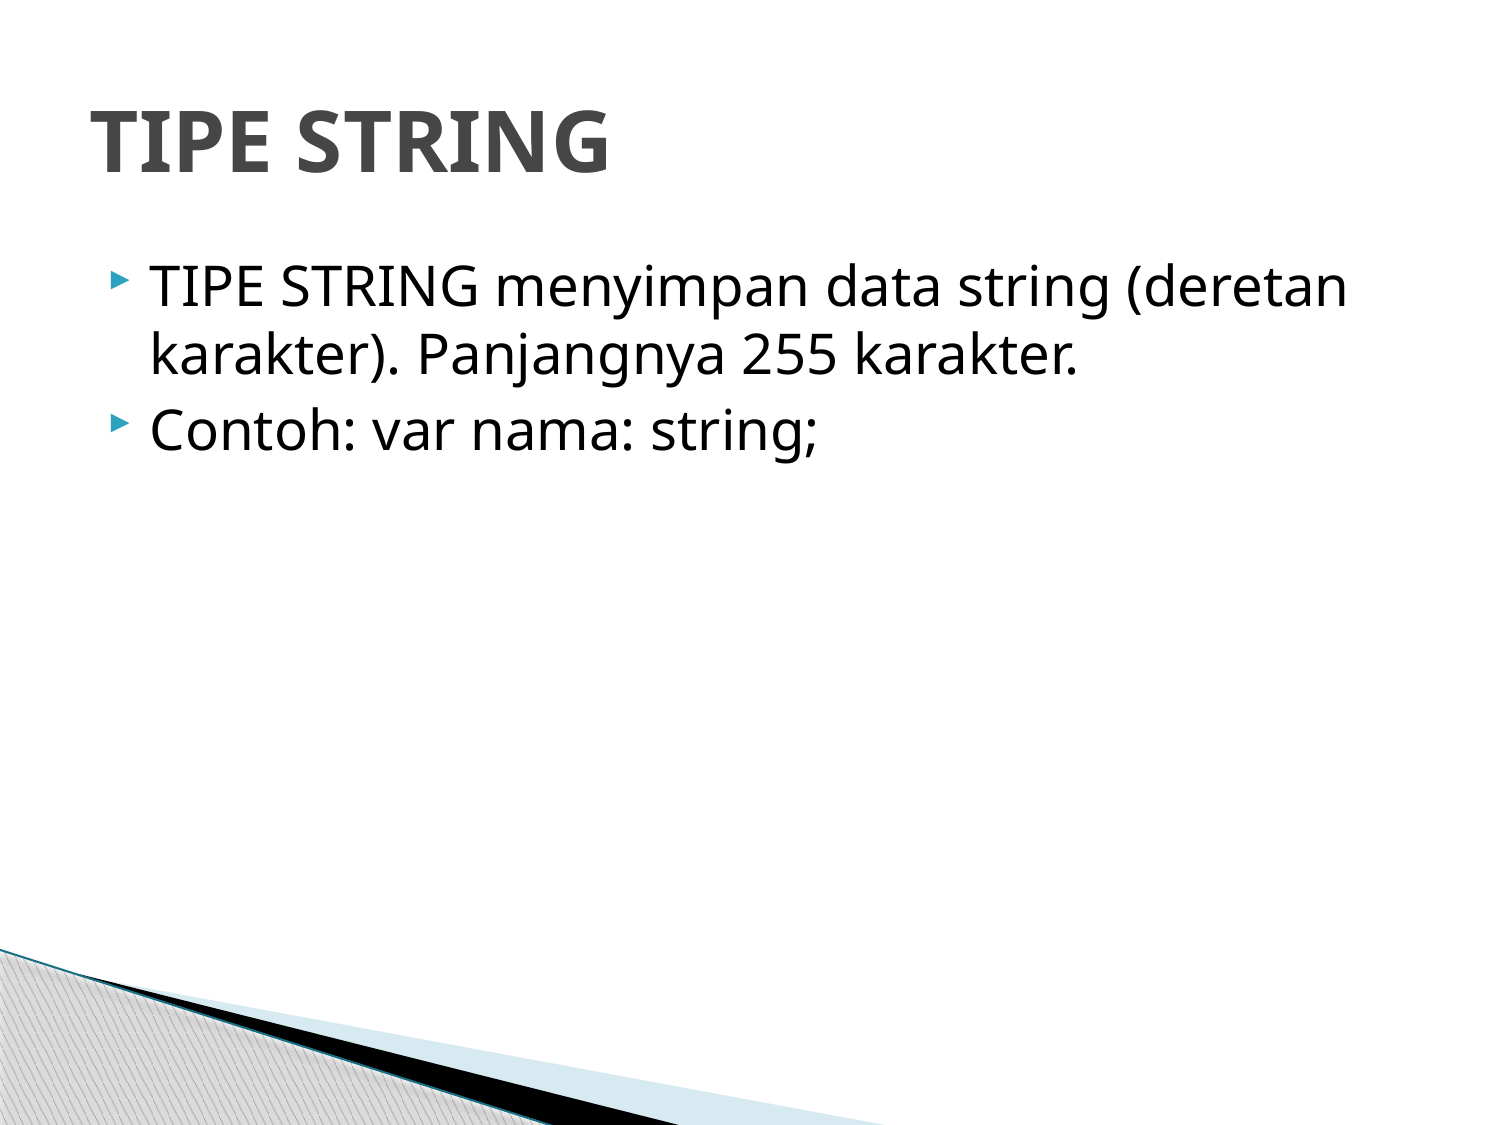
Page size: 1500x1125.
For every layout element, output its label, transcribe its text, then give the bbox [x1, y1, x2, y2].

title TIPE STRING [75, 45, 1425, 233]
list TIPE STRING menyimpan data string (deretan karakter). Panjangnya 255 karakter. Contoh: var nama: string; [75, 243, 1425, 986]
